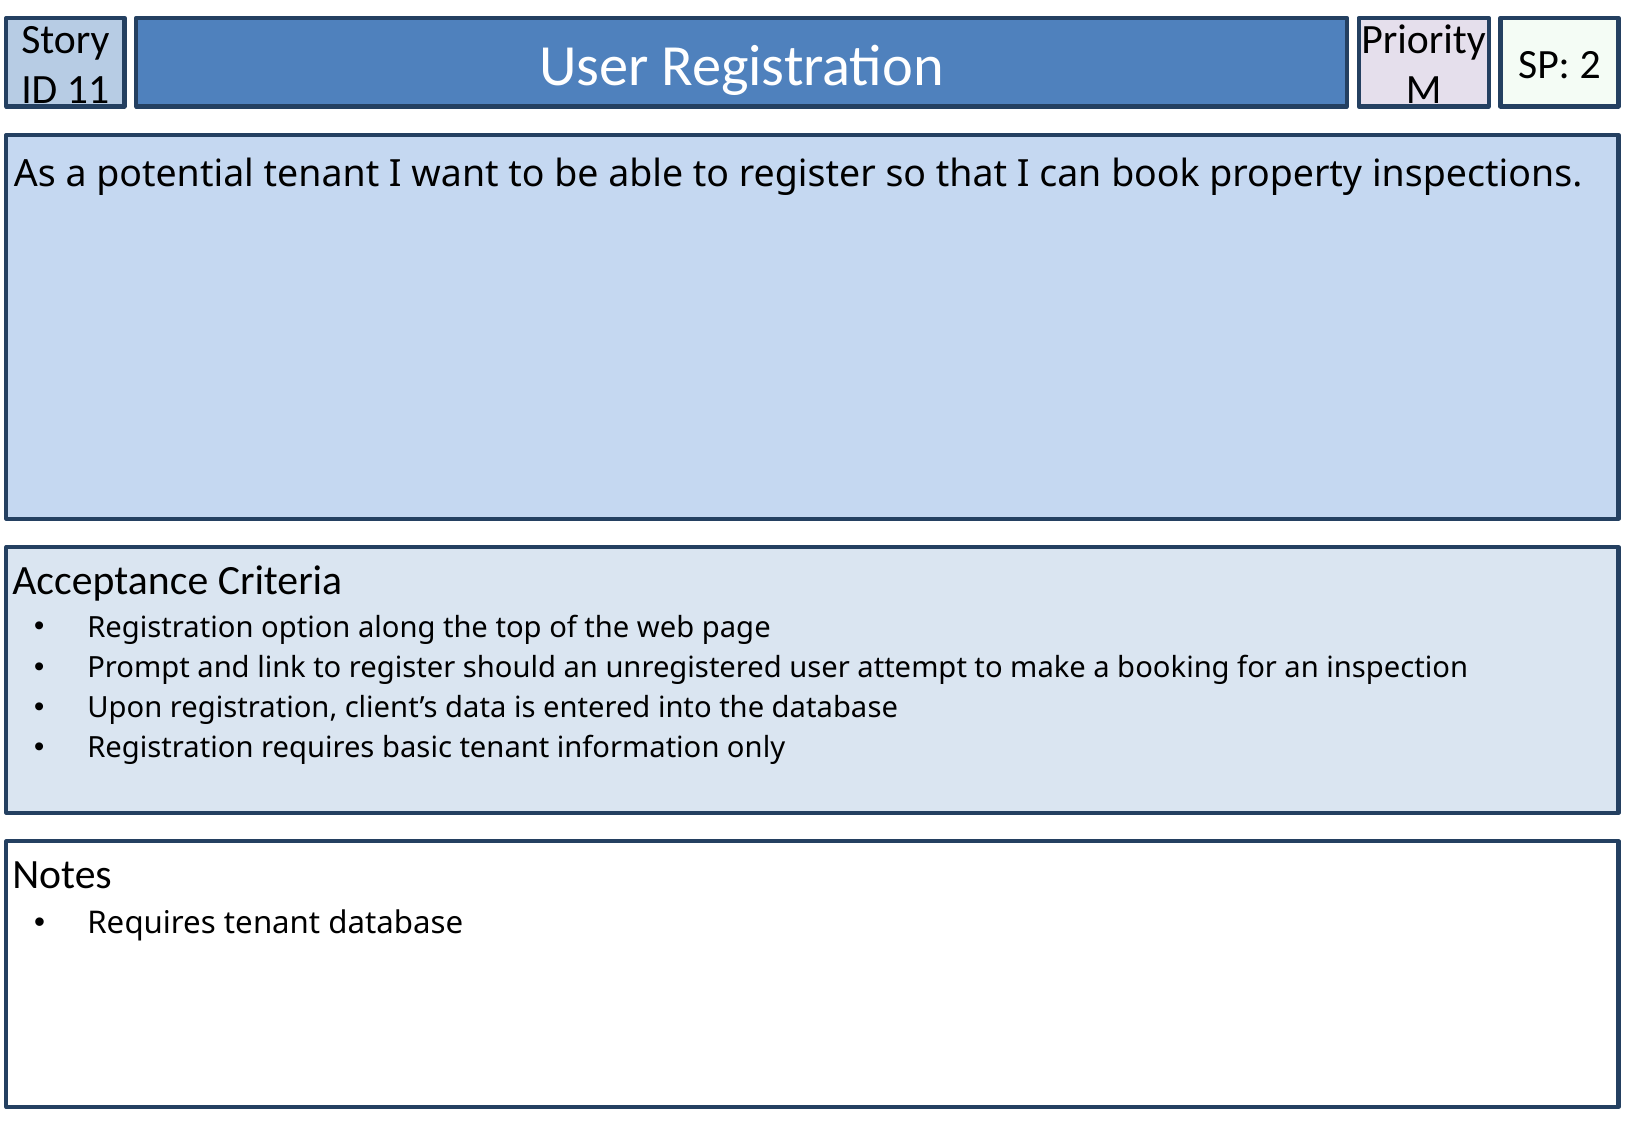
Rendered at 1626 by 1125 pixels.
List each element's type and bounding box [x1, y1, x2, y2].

text_box [6, 134, 1619, 519]
text_box [6, 840, 1619, 1108]
text_box [6, 14, 125, 111]
text_box [6, 546, 1619, 837]
text_box [136, 17, 1348, 107]
text_box [1500, 17, 1619, 107]
text_box [1358, 0, 1489, 135]
